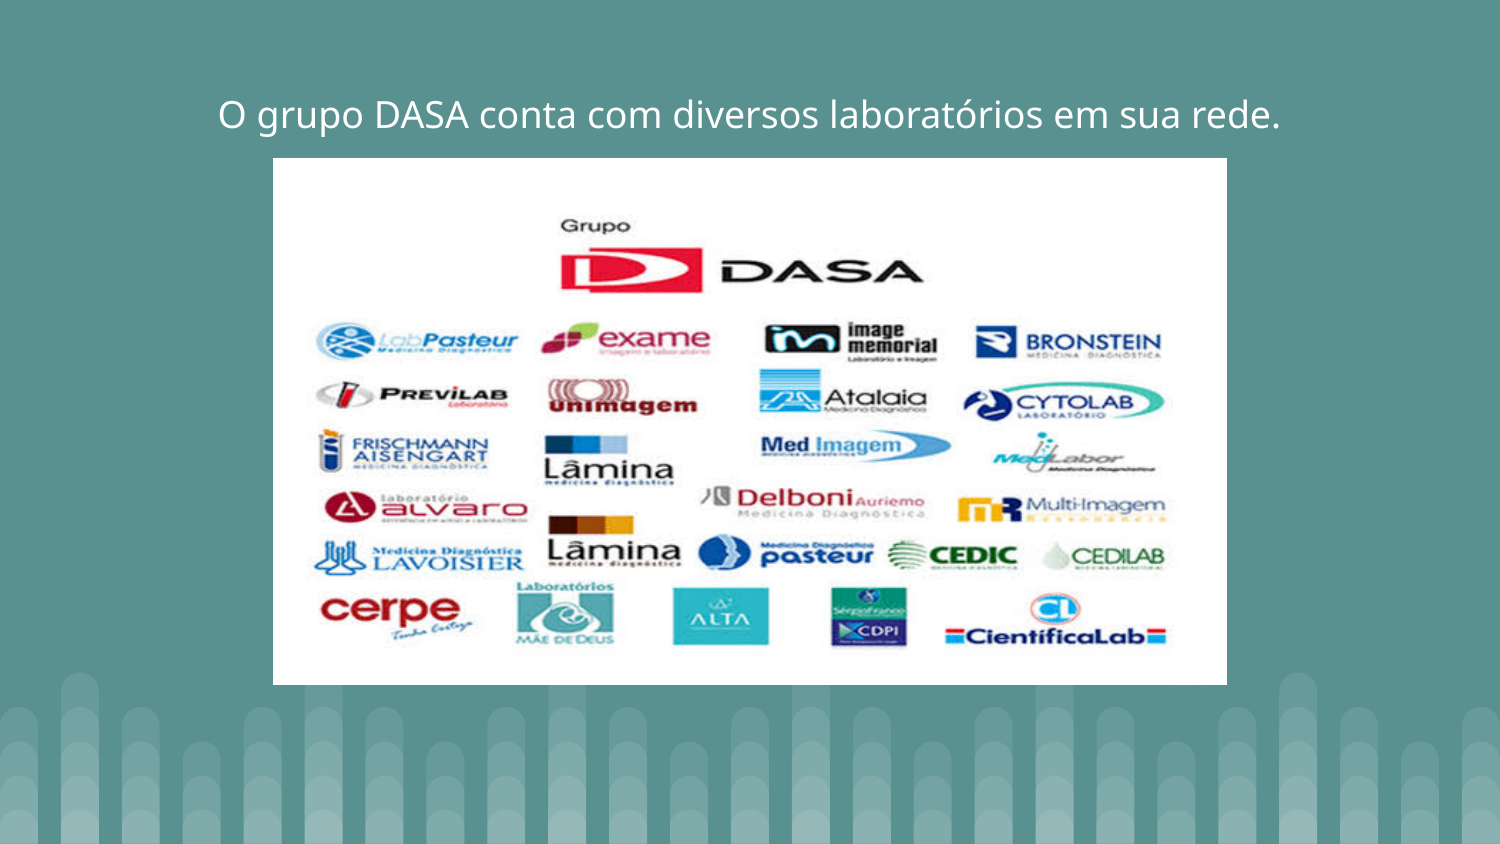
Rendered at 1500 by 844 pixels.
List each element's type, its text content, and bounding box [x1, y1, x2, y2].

picture [273, 158, 1227, 686]
list O grupo DASA conta com diversos laboratórios em sua rede. [163, 69, 1337, 252]
